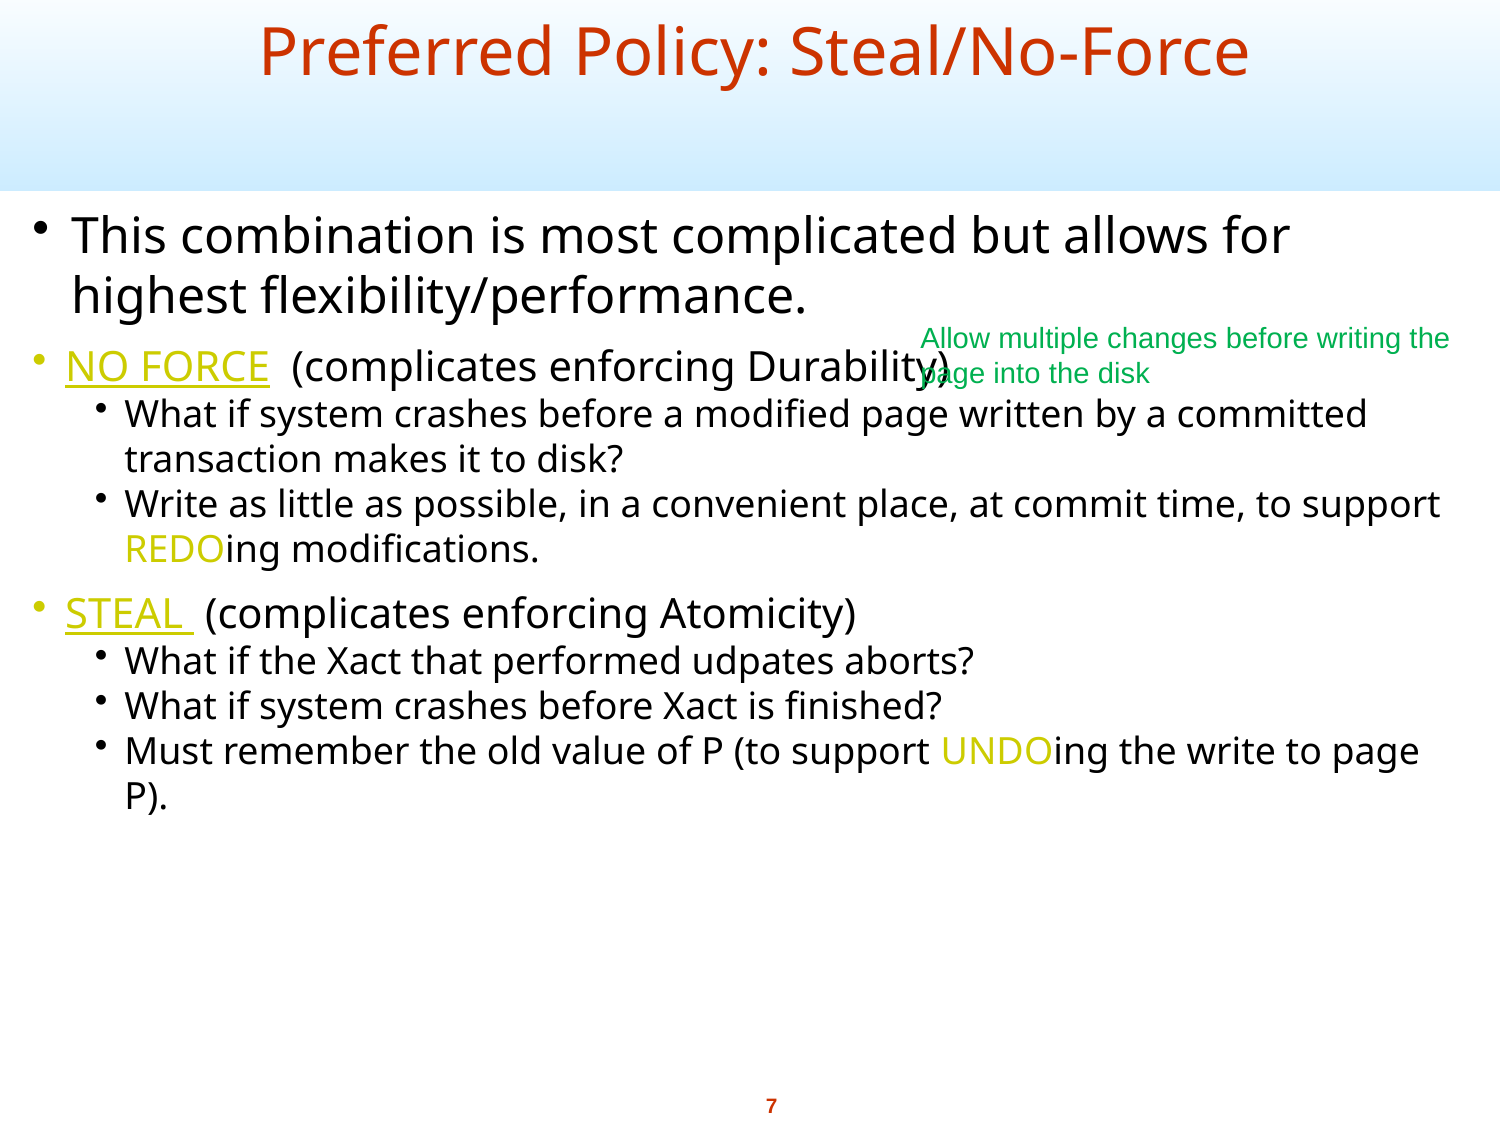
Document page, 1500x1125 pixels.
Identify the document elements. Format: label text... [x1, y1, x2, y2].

text_box Allow multiple changes before writing the page into the disk [912, 311, 1475, 397]
title Preferred Policy: Steal/No-Force [117, 0, 1394, 97]
list This combination is most complicated but allows for highest flexibility/performance. NO FORCE (complicates enforcing Durability) What if system crashes before a modified page written by a committed transaction makes it to disk? Write as little as possible, in a convenient place, at commit time, to support REDOing modifications. STEAL (complicates enforcing Atomicity) What if the Xact that performed udpates aborts? What if system crashes before Xact is finished? Must remember the old value of P (to support UNDOing the write to page P). [24, 124, 1476, 1026]
slide_number 7 [756, 1084, 787, 1125]
